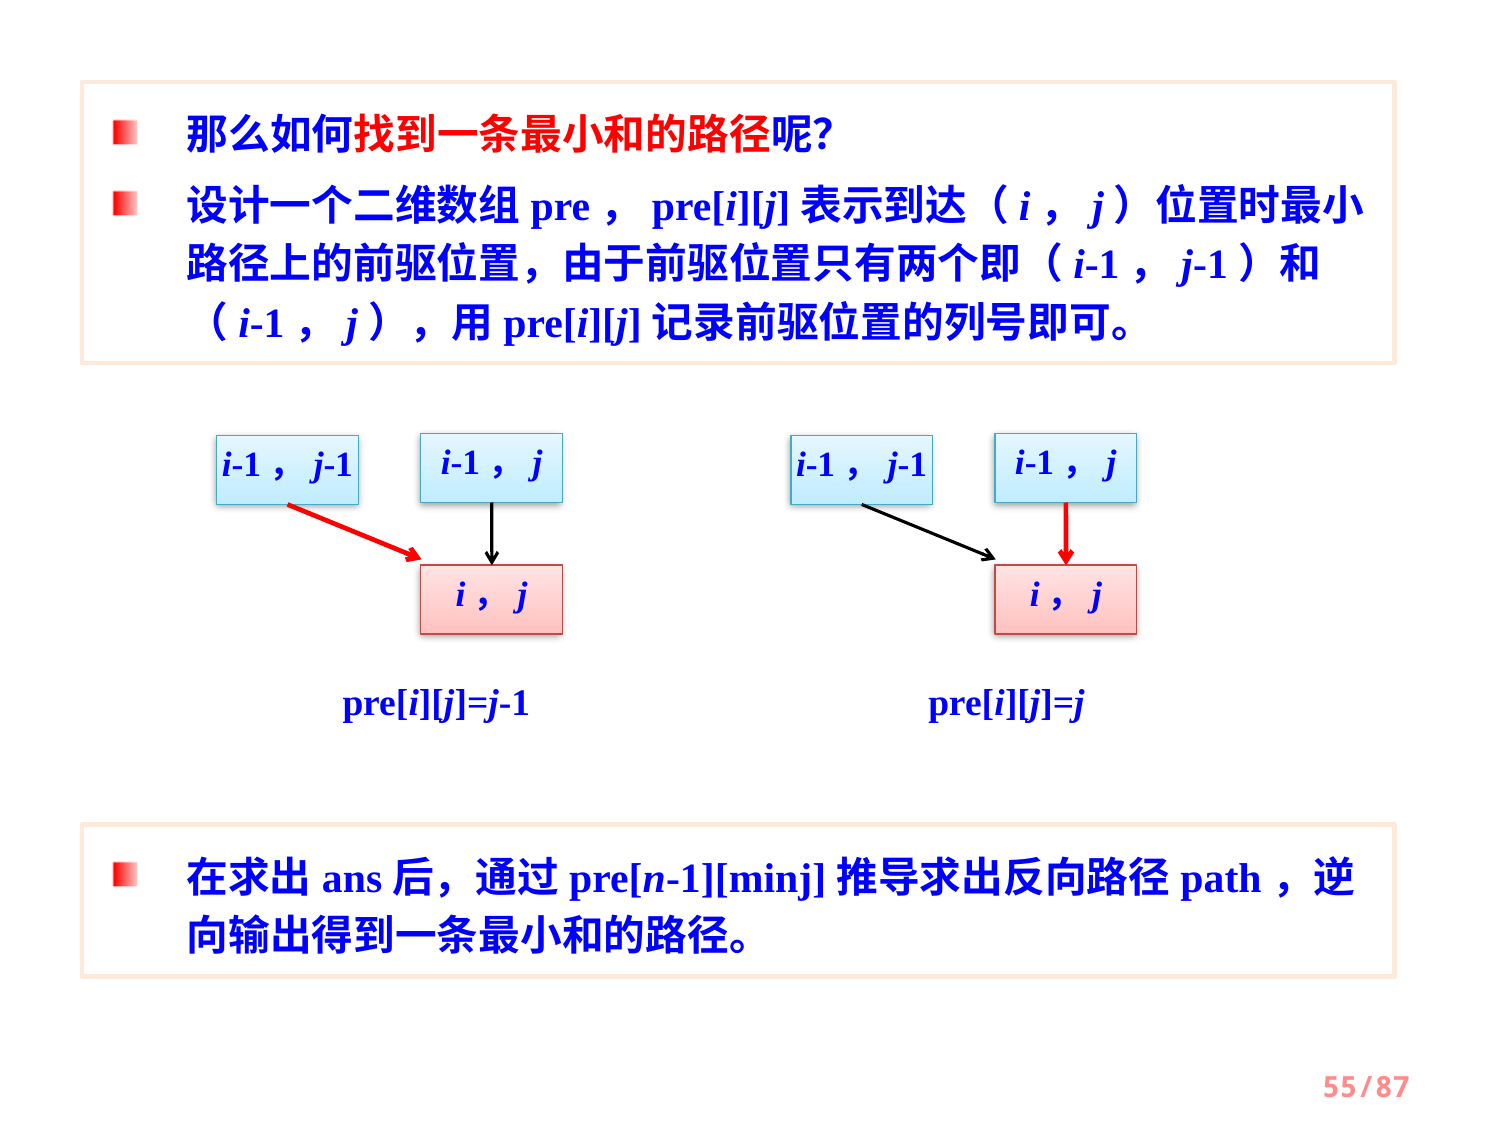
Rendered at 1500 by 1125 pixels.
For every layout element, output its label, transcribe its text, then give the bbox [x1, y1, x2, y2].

text_box 在求出ans后，通过pre[n-1][minj]推导求出反向路径path，逆向输出得到一条最小和的路径。 [80, 822, 1397, 979]
picture [111, 860, 141, 890]
picture [111, 118, 141, 148]
picture [111, 189, 141, 219]
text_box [216, 433, 1137, 732]
slide_number 55/87 [1074, 1057, 1425, 1118]
text_box 那么如何找到一条最小和的路径呢？ 设计一个二维数组pre，pre[i][j]表示到达（i，j）位置时最小路径上的前驱位置，由于前驱位置只有两个即（i-1，j-1）和（i-1，j），用pre[i][j]记录前驱位置的列号即可。 [80, 80, 1397, 365]
